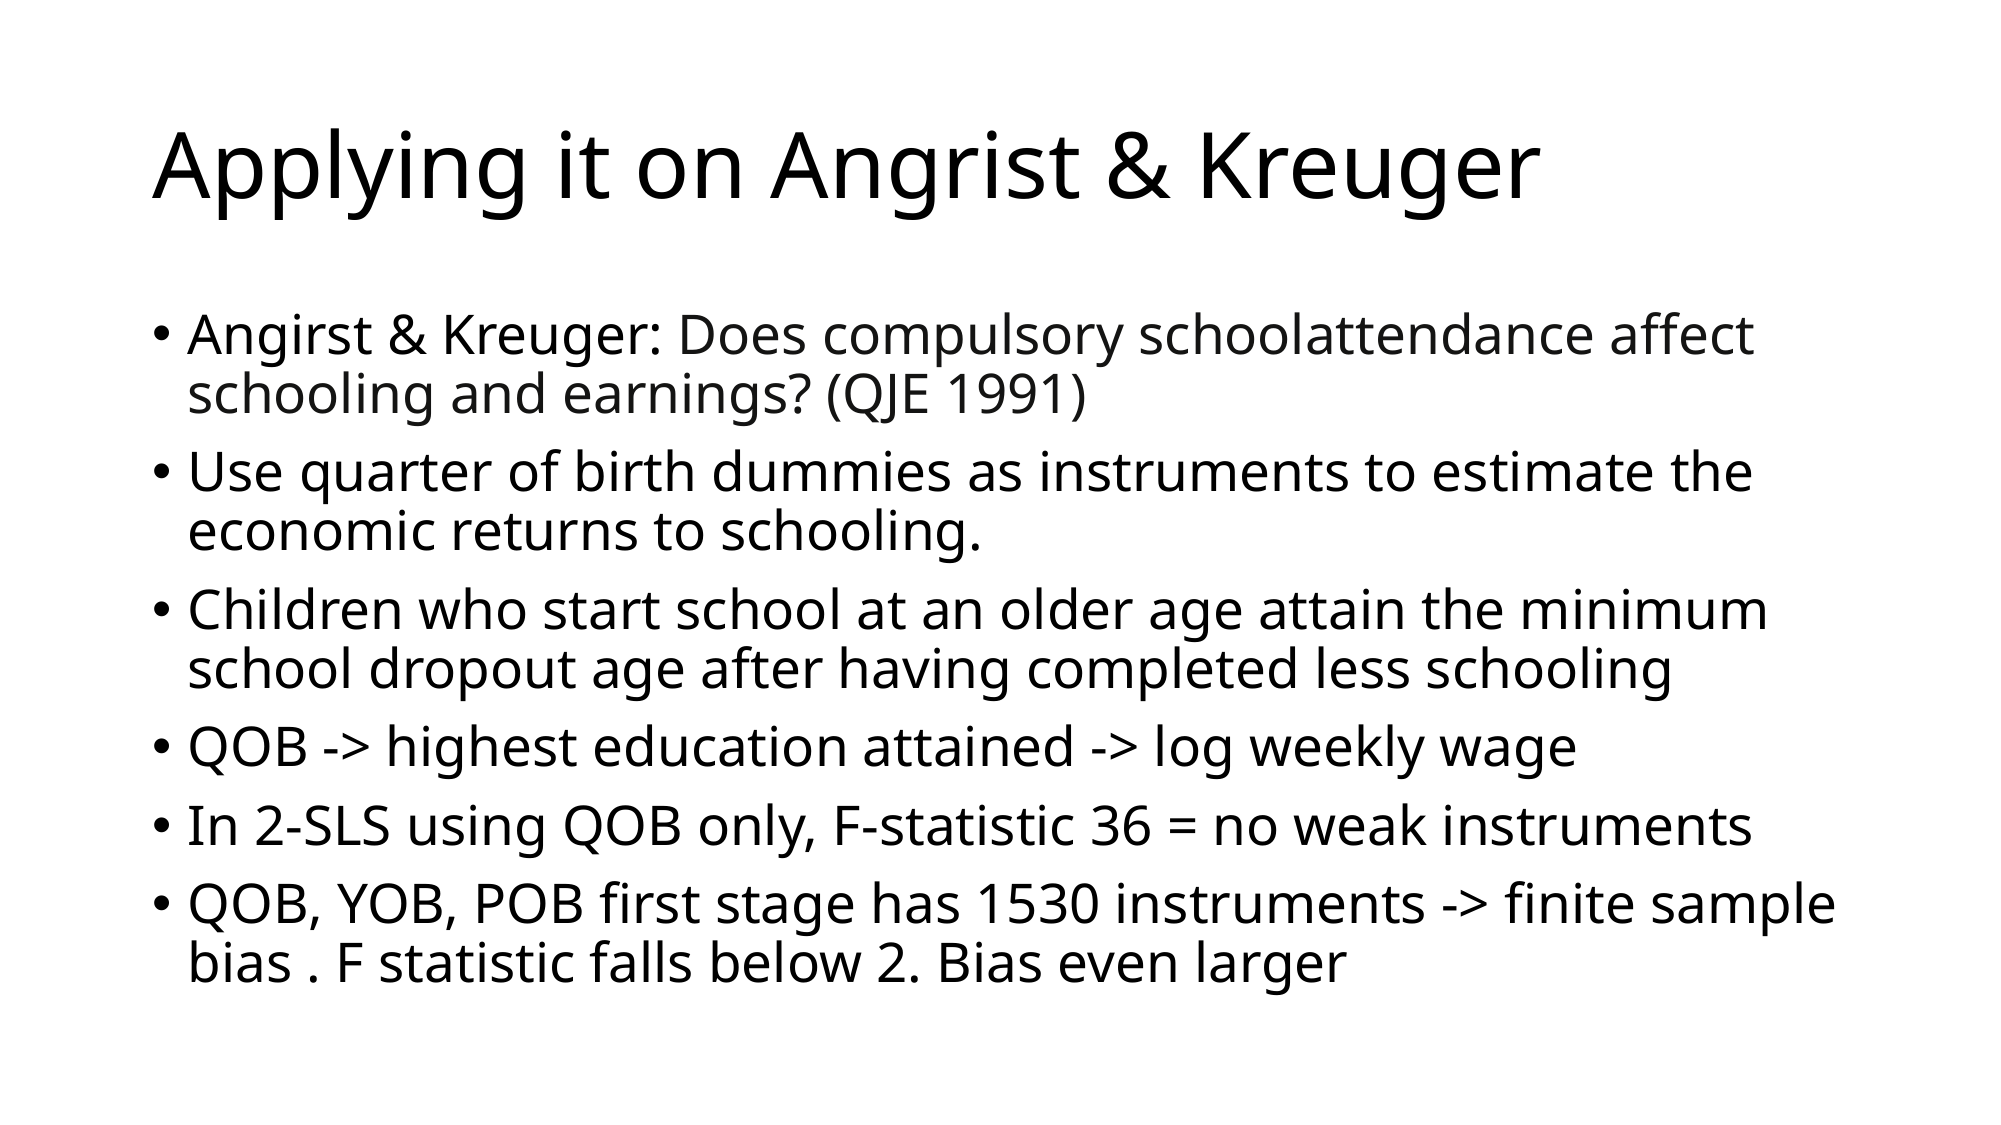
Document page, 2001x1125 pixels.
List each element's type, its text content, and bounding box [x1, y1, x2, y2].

title Applying it on Angrist & Kreuger [137, 59, 1863, 278]
list Angirst & Kreuger: Does compulsory schoolattendance affect schooling and earnings? (QJE 1991) Use quarter of birth dummies as instruments to estimate the economic returns to schooling. Children who start school at an older age attain the minimum school dropout age after having completed less schooling QOB -> highest education attained -> log weekly wage In 2-SLS using QOB only, F-statistic 36 = no weak instruments QOB, YOB, POB first stage has 1530 instruments -> finite sample bias . F statistic falls below 2. Bias even larger [137, 299, 1863, 1014]
